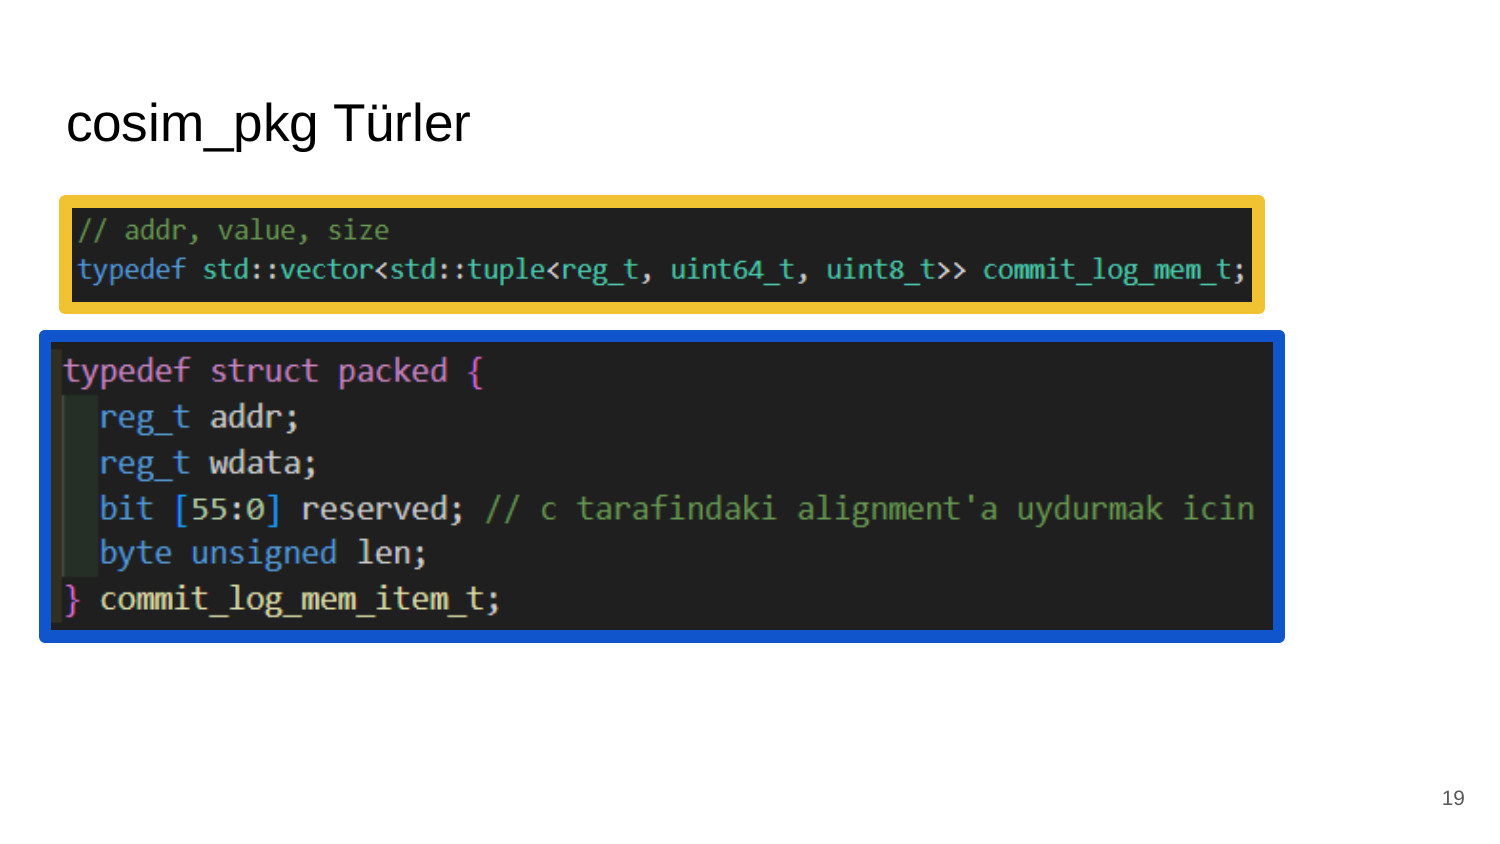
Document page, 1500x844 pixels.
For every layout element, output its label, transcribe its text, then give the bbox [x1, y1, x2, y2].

picture [50, 342, 1274, 631]
title cosim_pkg Türler [51, 72, 1449, 167]
picture [71, 207, 1253, 302]
slide_number ‹#› [1389, 764, 1480, 830]
